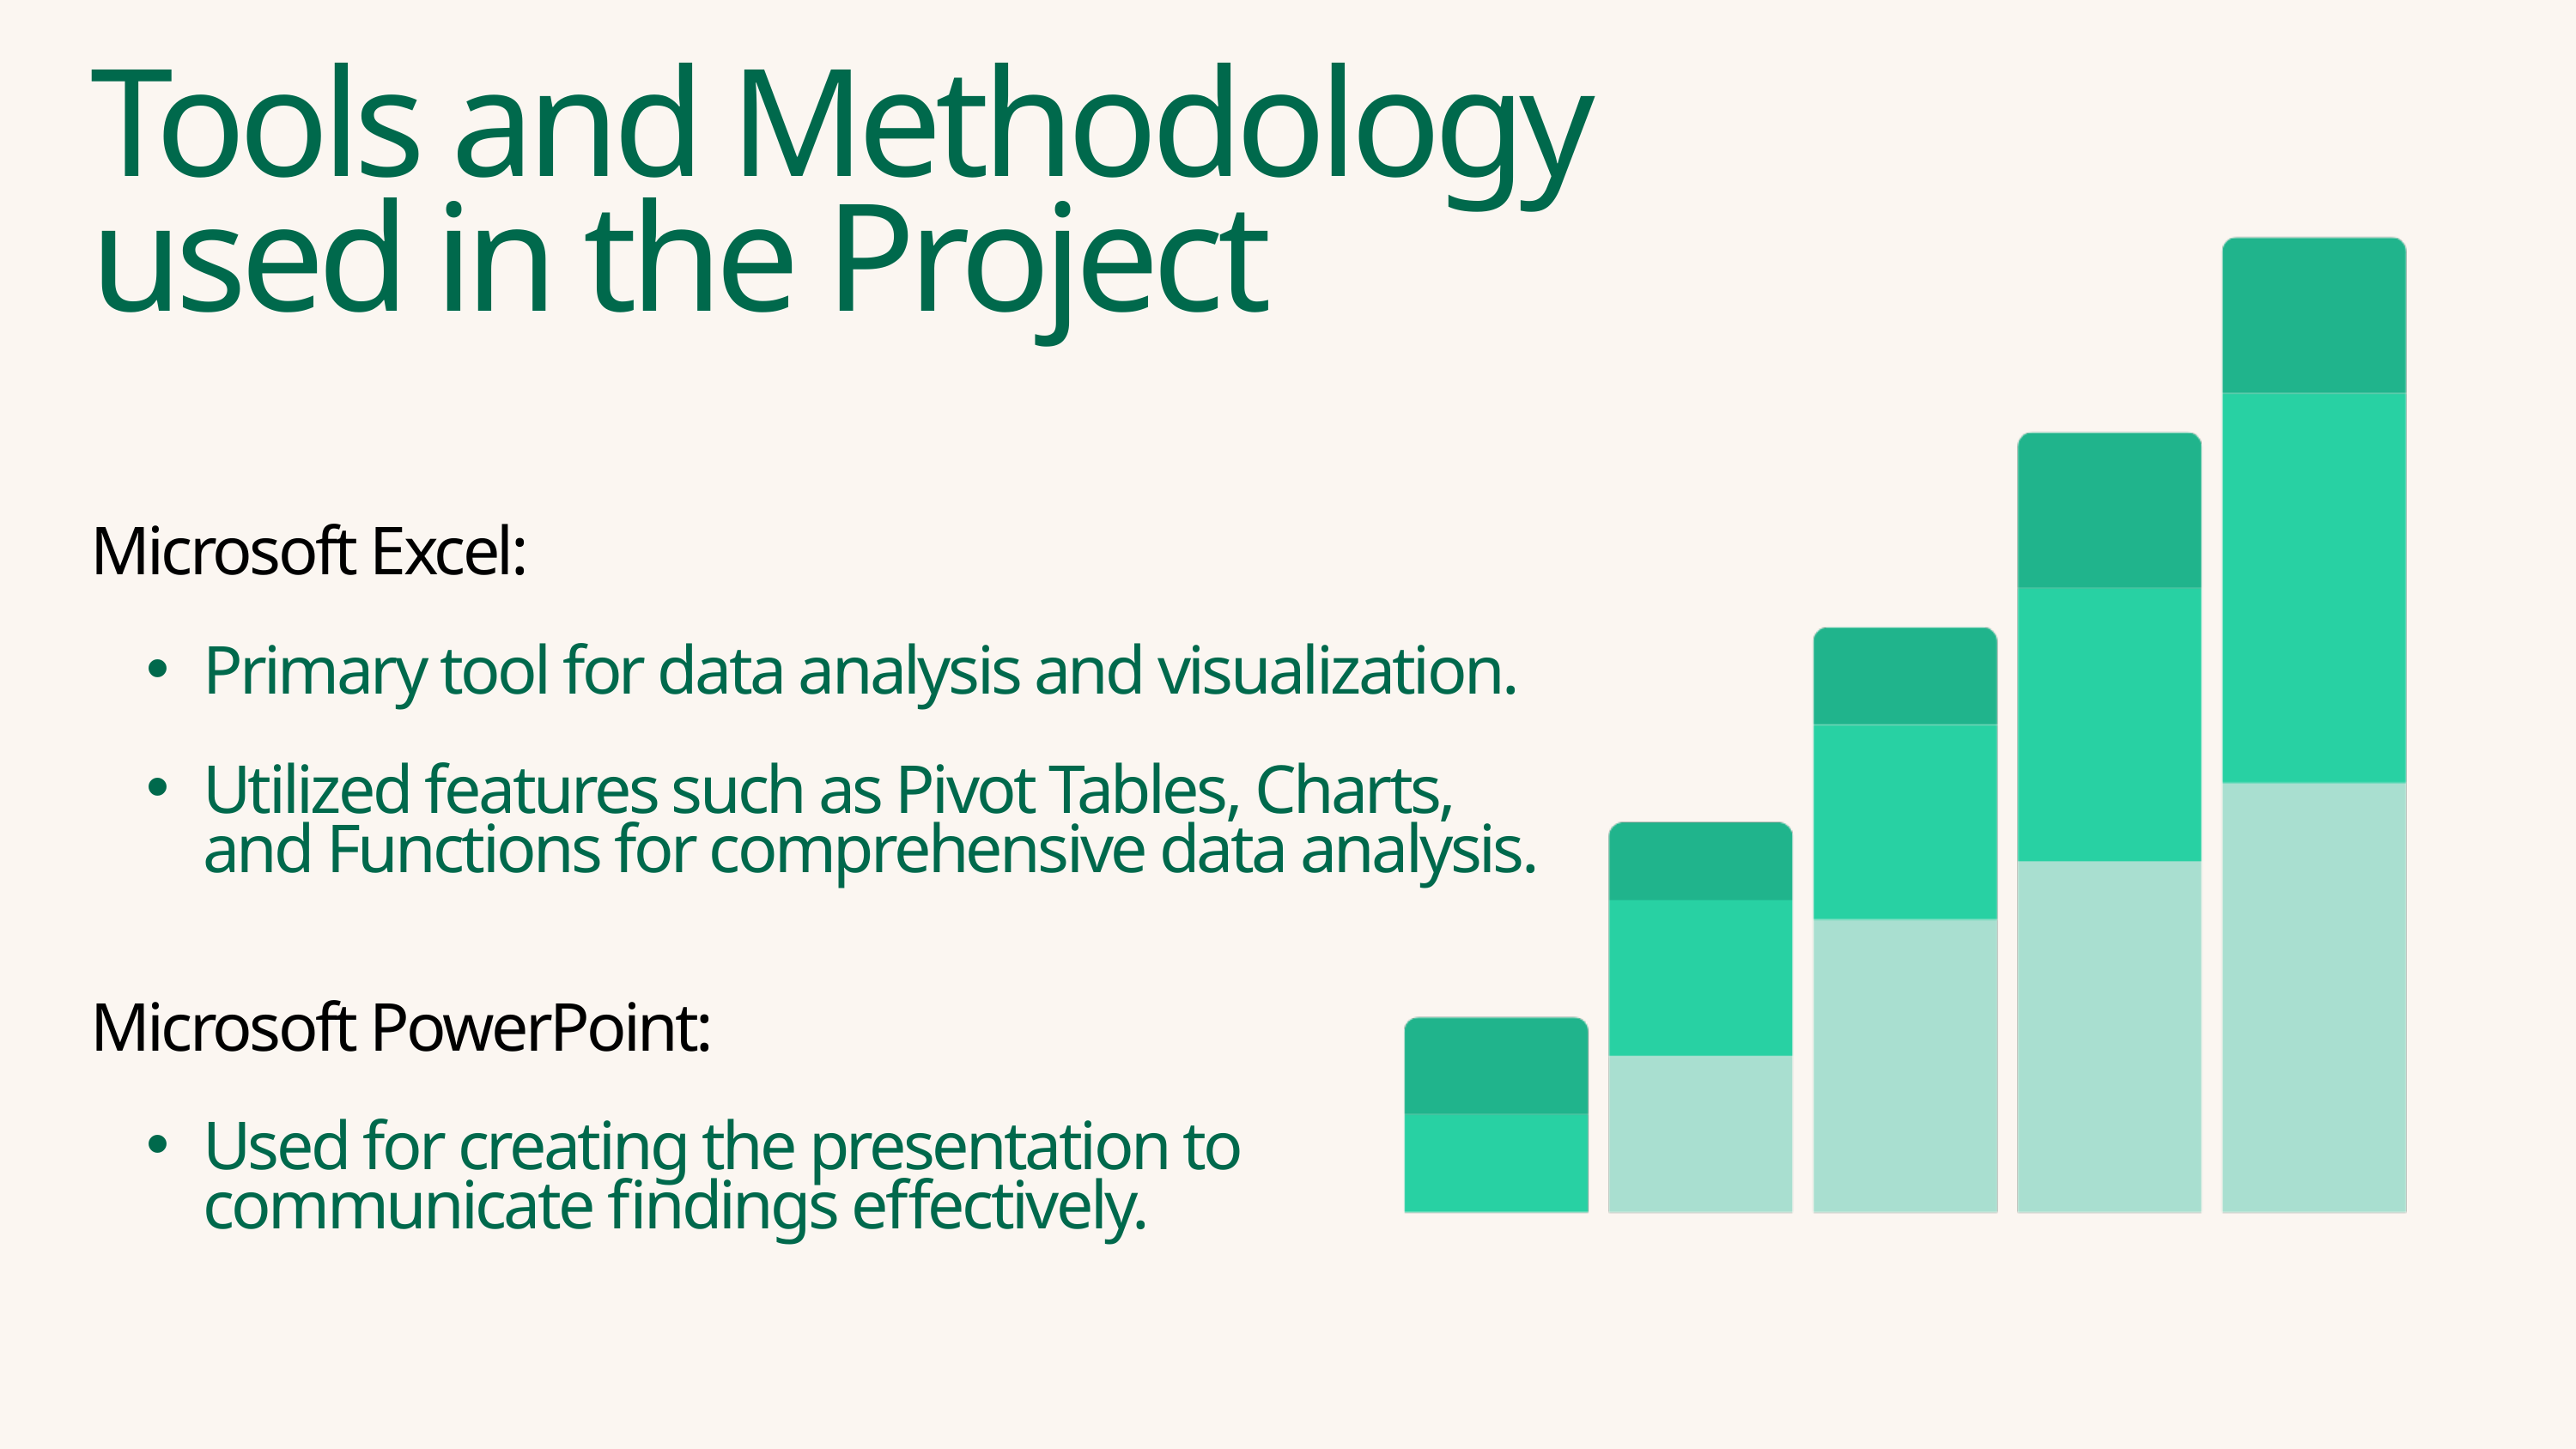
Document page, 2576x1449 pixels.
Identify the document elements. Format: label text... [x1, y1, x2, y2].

text_box Tools and Methodology used in the Project [90, 72, 1747, 341]
text_box Microsoft Excel: Primary tool for data analysis and visualization. Utilized features such as Pivot Tables, Charts, and Functions for comprehensive data analysis. Microsoft PowerPoint: Used for creating the presentation to communicate findings effectively. [90, 529, 1299, 1302]
picture [1303, 136, 2508, 1313]
